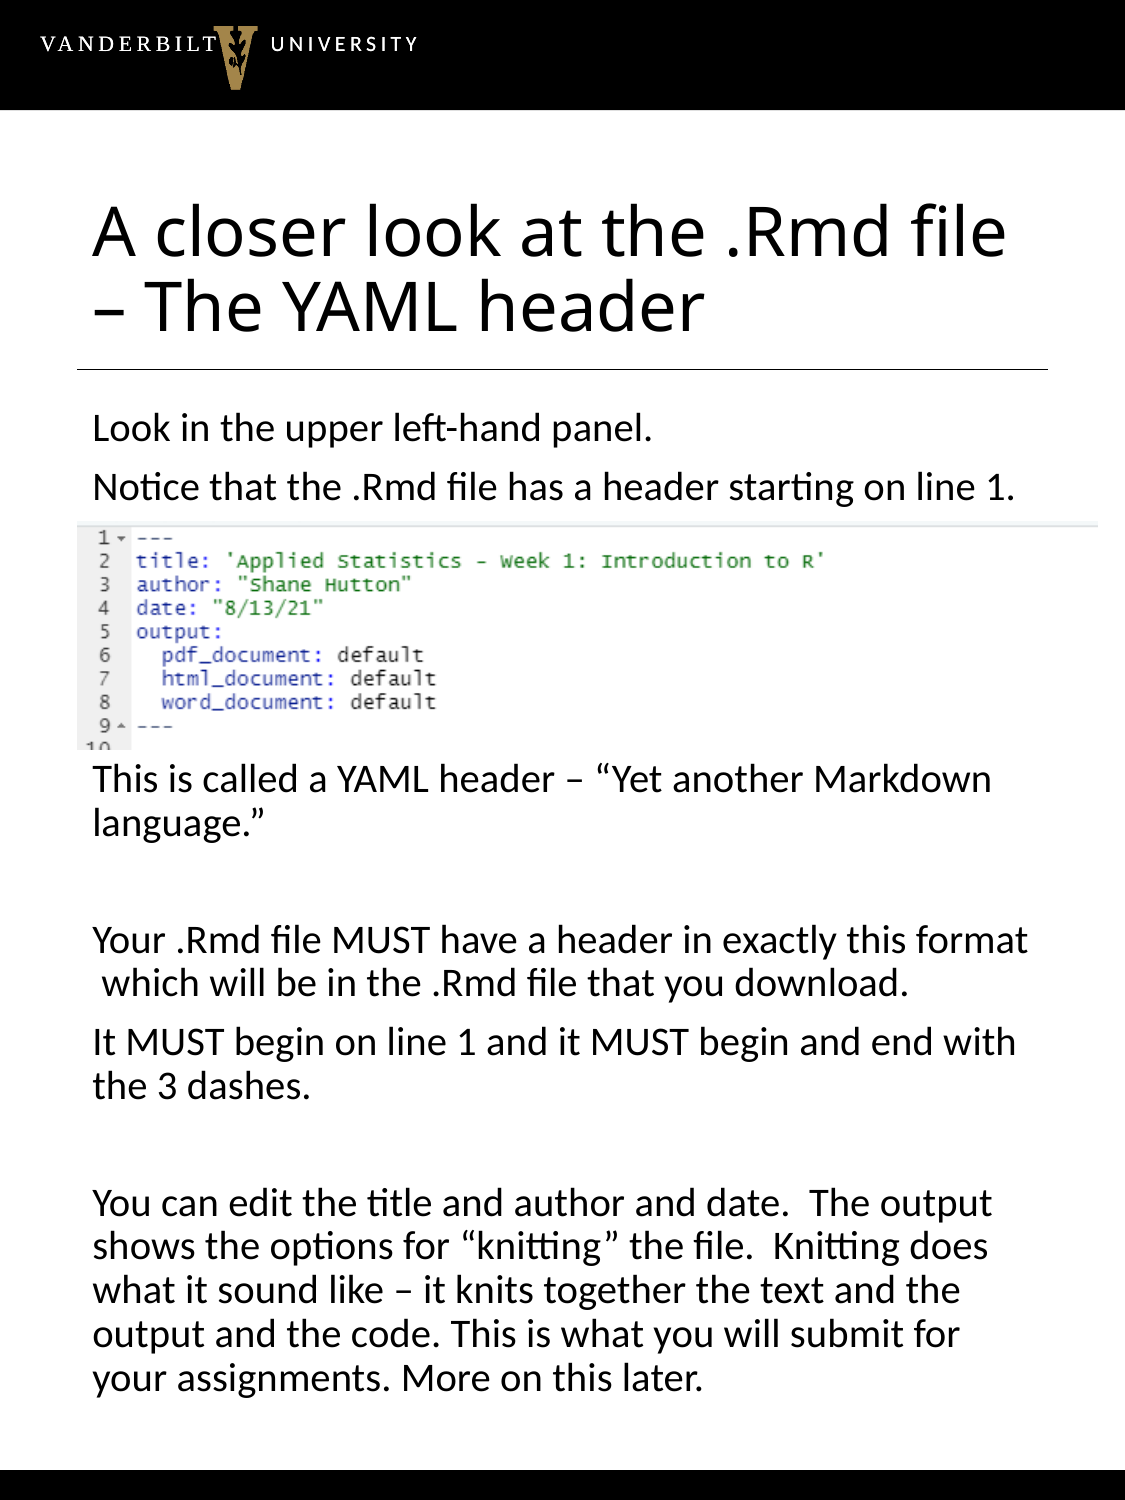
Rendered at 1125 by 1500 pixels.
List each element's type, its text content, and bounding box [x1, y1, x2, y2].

picture [77, 521, 1098, 750]
picture [212, 24, 258, 91]
list Look in the upper left-hand panel. Notice that the .Rmd file has a header starting on line 1. This is called a YAML header – “Yet another Markdown language.” Your .Rmd file MUST have a header in exactly this format which will be in the .Rmd file that you download. It MUST begin on line 1 and it MUST begin and end with the 3 dashes. You can edit the title and author and date. The output shows the options for “knitting” the file. Knitting does what it sound like – it knits together the text and the output and the code. This is what you will submit for your assignments. More on this later. [77, 399, 1048, 521]
list Look in the upper left-hand panel. Notice that the .Rmd file has a header starting on line 1. This is called a YAML header – “Yet another Markdown language.” Your .Rmd file MUST have a header in exactly this format which will be in the .Rmd file that you download. It MUST begin on line 1 and it MUST begin and end with the 3 dashes. You can edit the title and author and date. The output shows the options for “knitting” the file. Knitting does what it sound like – it knits together the text and the output and the code. This is what you will submit for your assignments. More on this later. [77, 750, 1048, 1463]
title A closer look at the .Rmd file – The YAML header [77, 139, 1048, 354]
